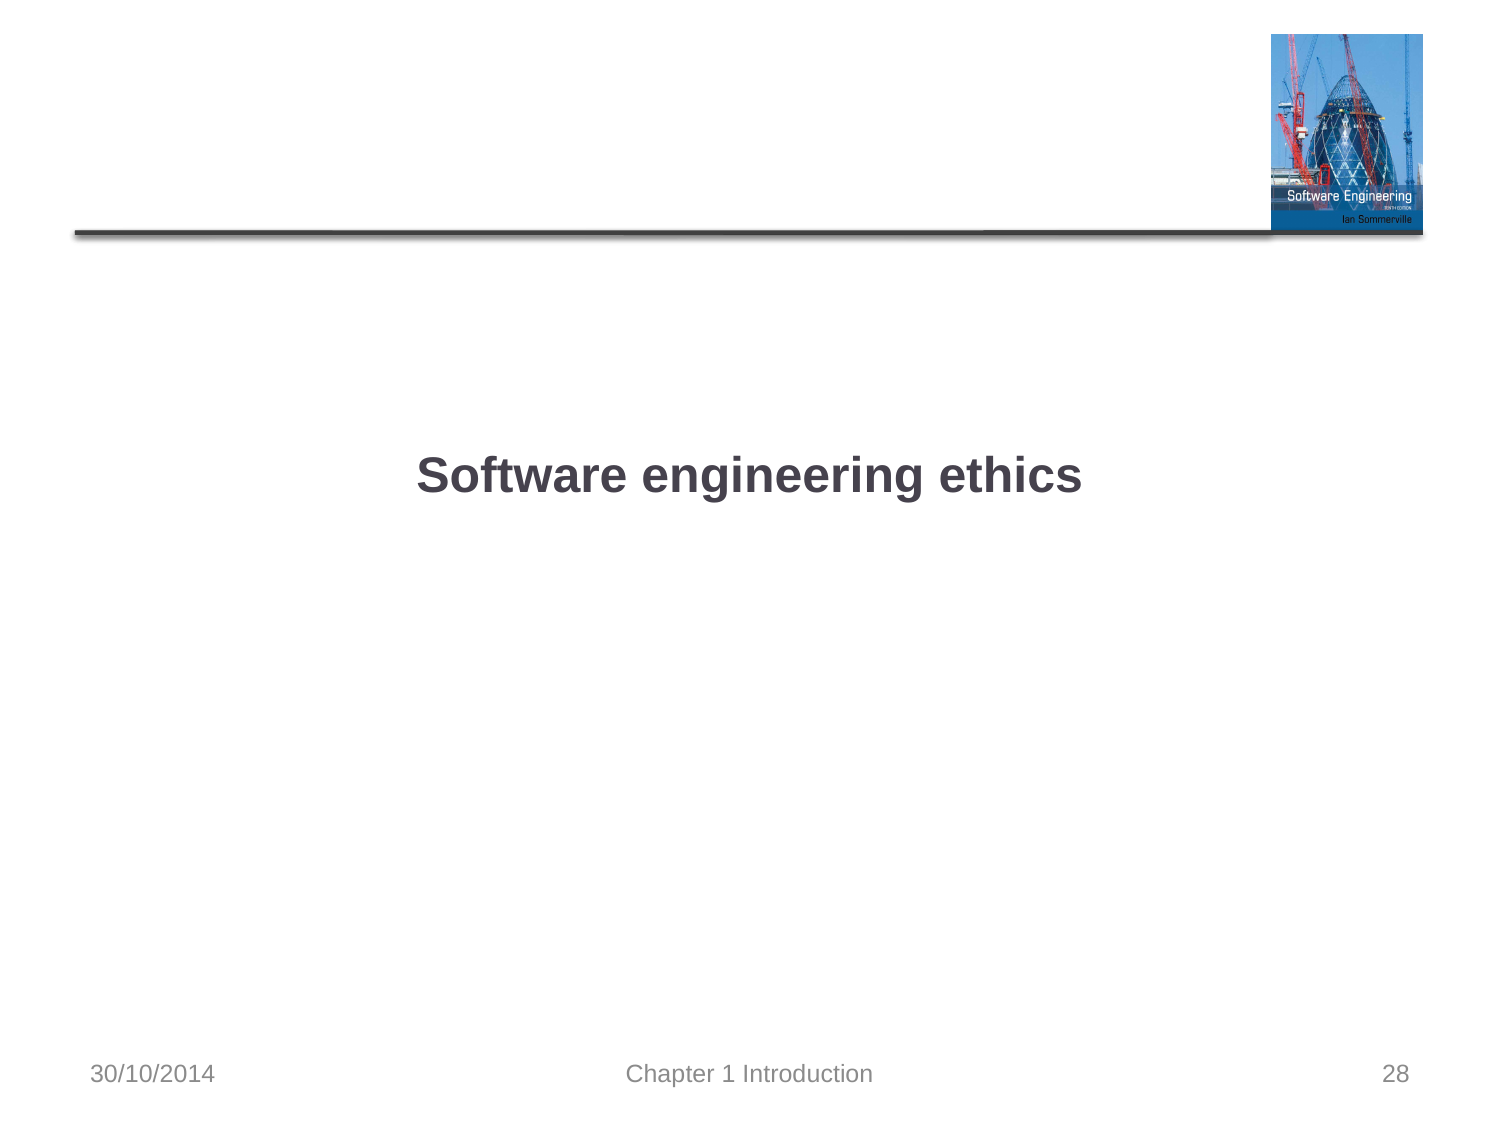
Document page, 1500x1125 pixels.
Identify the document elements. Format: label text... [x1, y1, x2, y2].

slide_number 28 [1074, 1042, 1425, 1103]
footer Chapter 1 Introduction [512, 1042, 988, 1103]
picture [1271, 34, 1423, 230]
title Software engineering ethics [74, 378, 1426, 567]
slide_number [75, 1042, 425, 1103]
